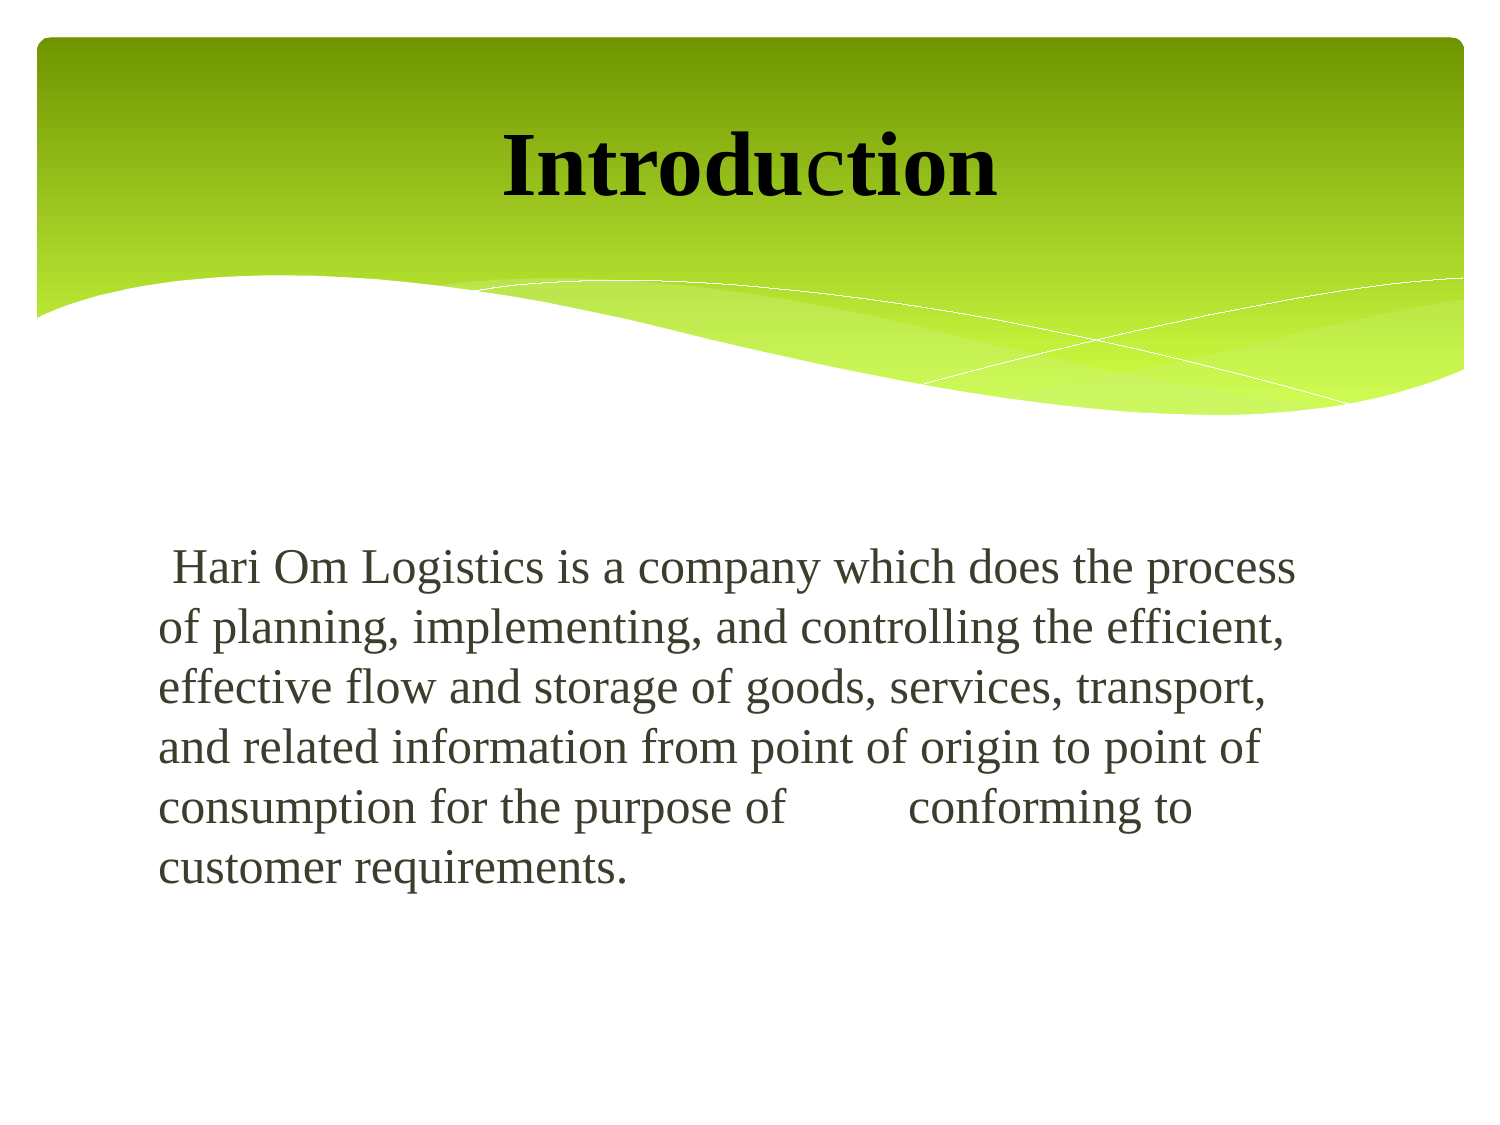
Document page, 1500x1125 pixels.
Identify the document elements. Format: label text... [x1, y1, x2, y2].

list Hari Om Logistics is a company which does the process of planning, implementing, and controlling the efficient, effective flow and storage of goods, services, transport, and related information from point of origin to point of consumption for the purpose of conforming to customer requirements. [143, 438, 1359, 1005]
title Introduction [75, 55, 1425, 261]
